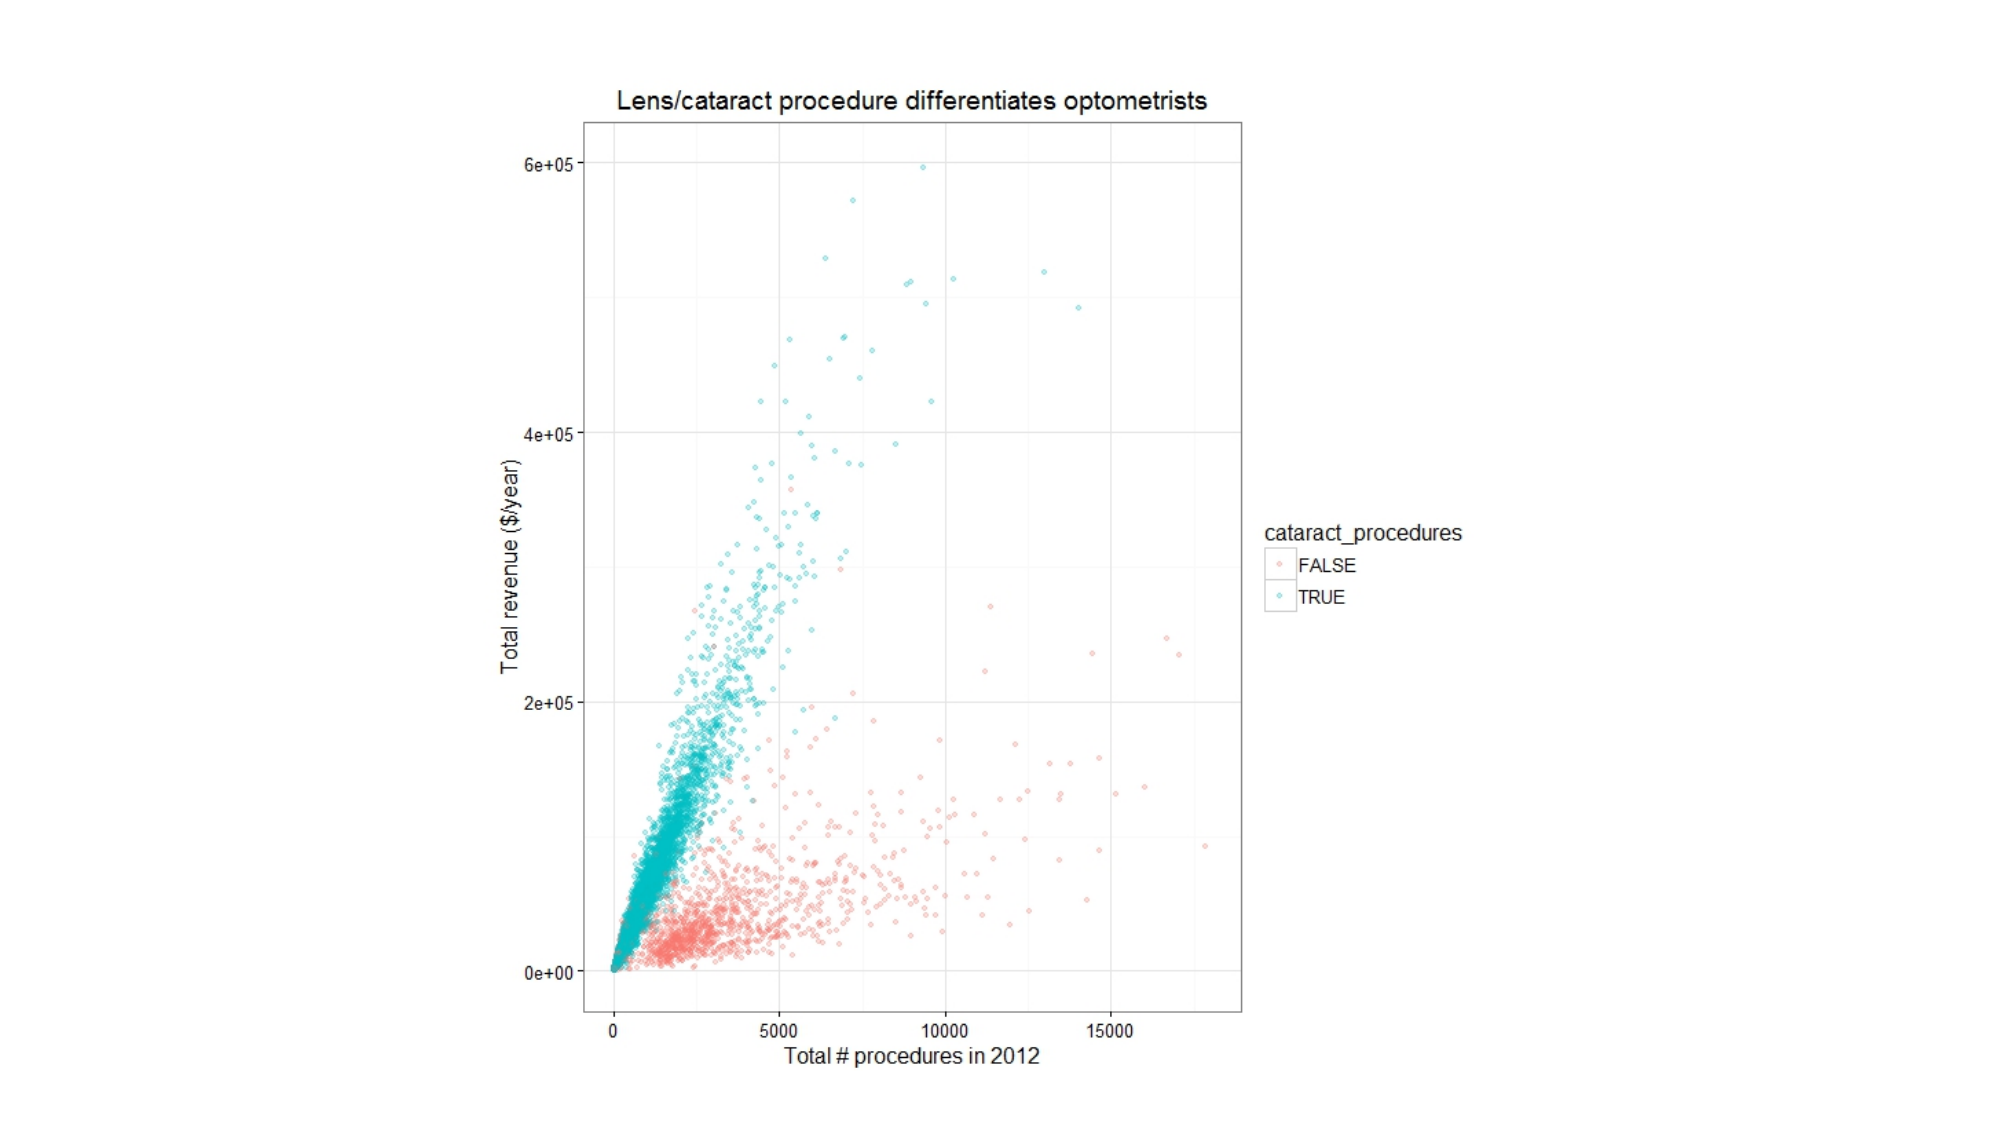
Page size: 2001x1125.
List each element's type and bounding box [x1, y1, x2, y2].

picture [483, 78, 1497, 1079]
